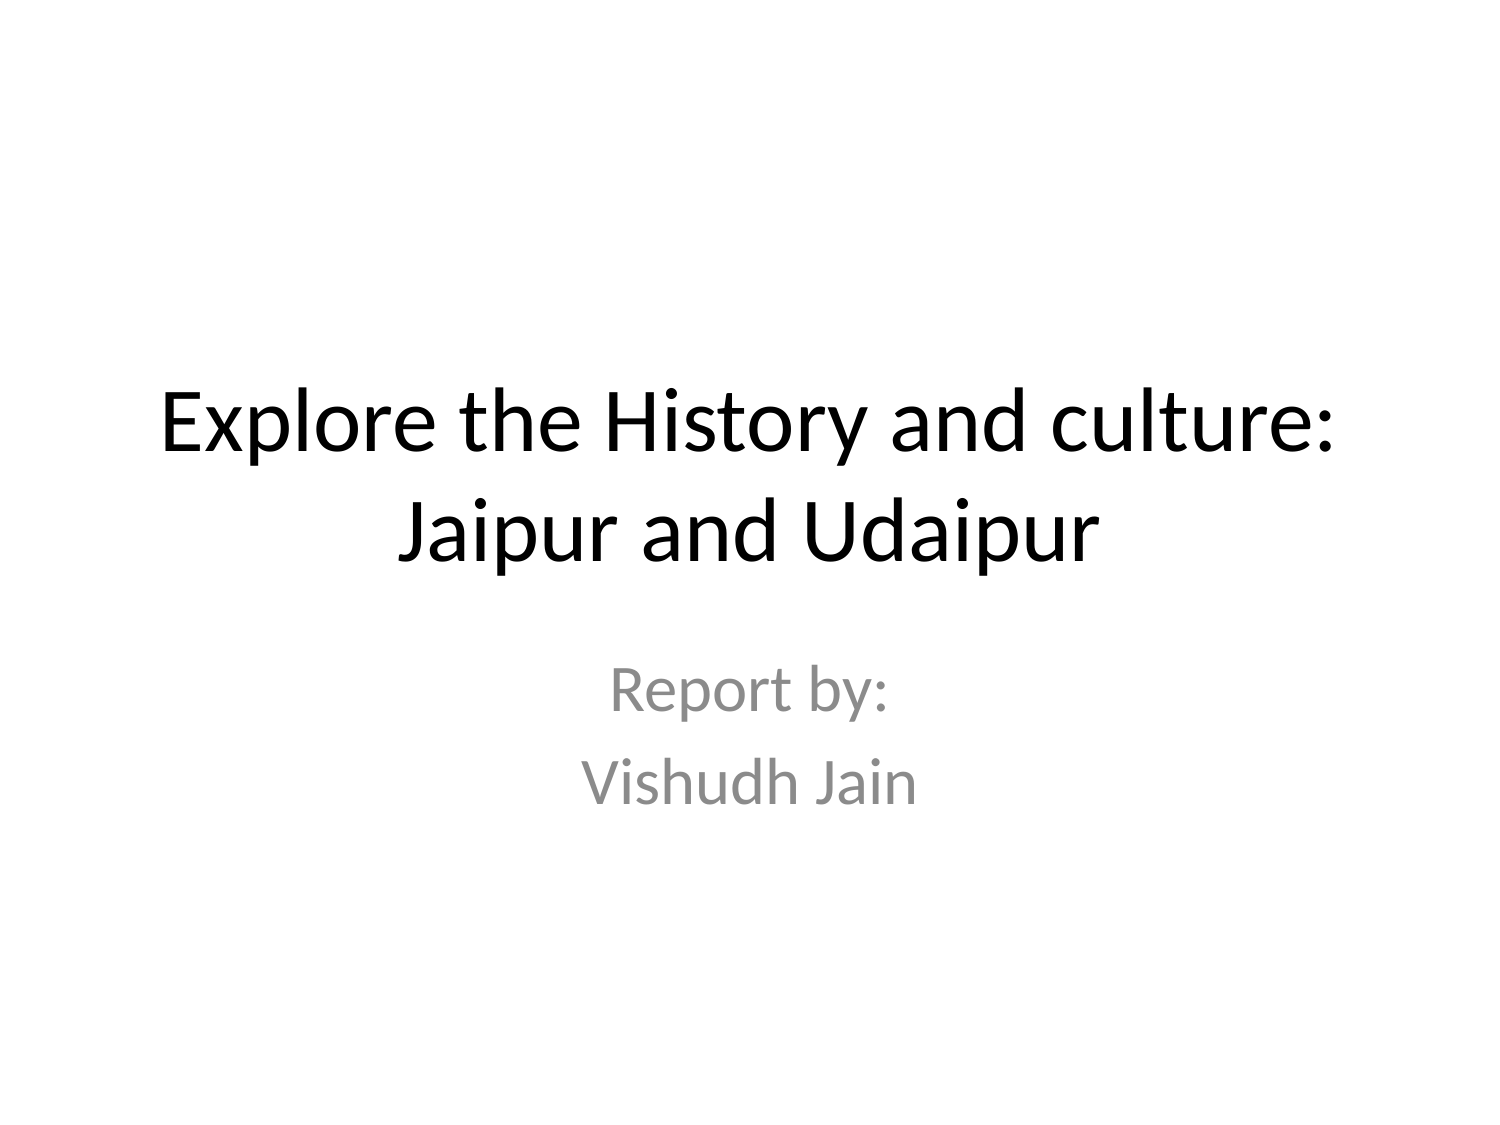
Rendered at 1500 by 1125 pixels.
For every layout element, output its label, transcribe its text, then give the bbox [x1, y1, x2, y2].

title Explore the History and culture: Jaipur and Udaipur [112, 349, 1388, 591]
subtitle Report by: Vishudh Jain [225, 637, 1275, 925]
